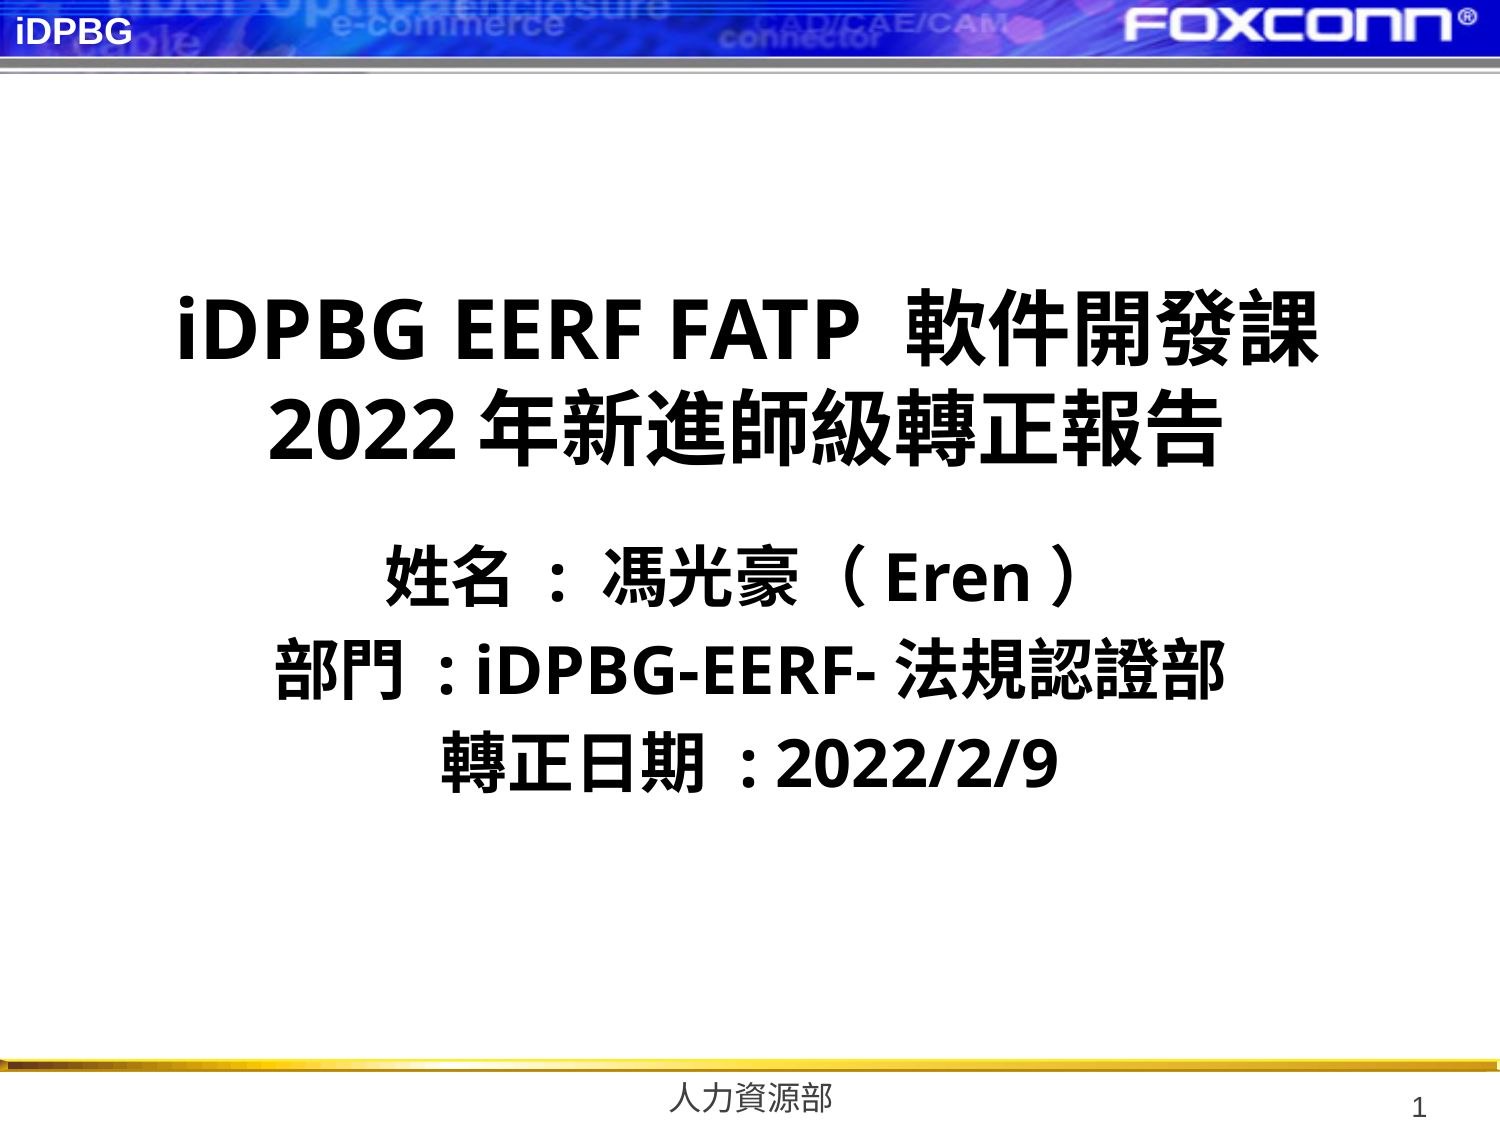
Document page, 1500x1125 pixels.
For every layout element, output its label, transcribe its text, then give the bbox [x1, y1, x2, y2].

footer 人力資源部 [513, 1068, 989, 1125]
subtitle 姓名 : 馮光豪（Eren） 部門 : iDPBG-EERF-法規認證部 轉正日期 : 2022/2/9 [123, 526, 1378, 958]
title iDPBG EERF FATP 軟件開發課 2022年新進師級轉正報告 [109, 255, 1386, 497]
slide_number 1 [1092, 1080, 1443, 1125]
picture [0, 0, 1500, 74]
